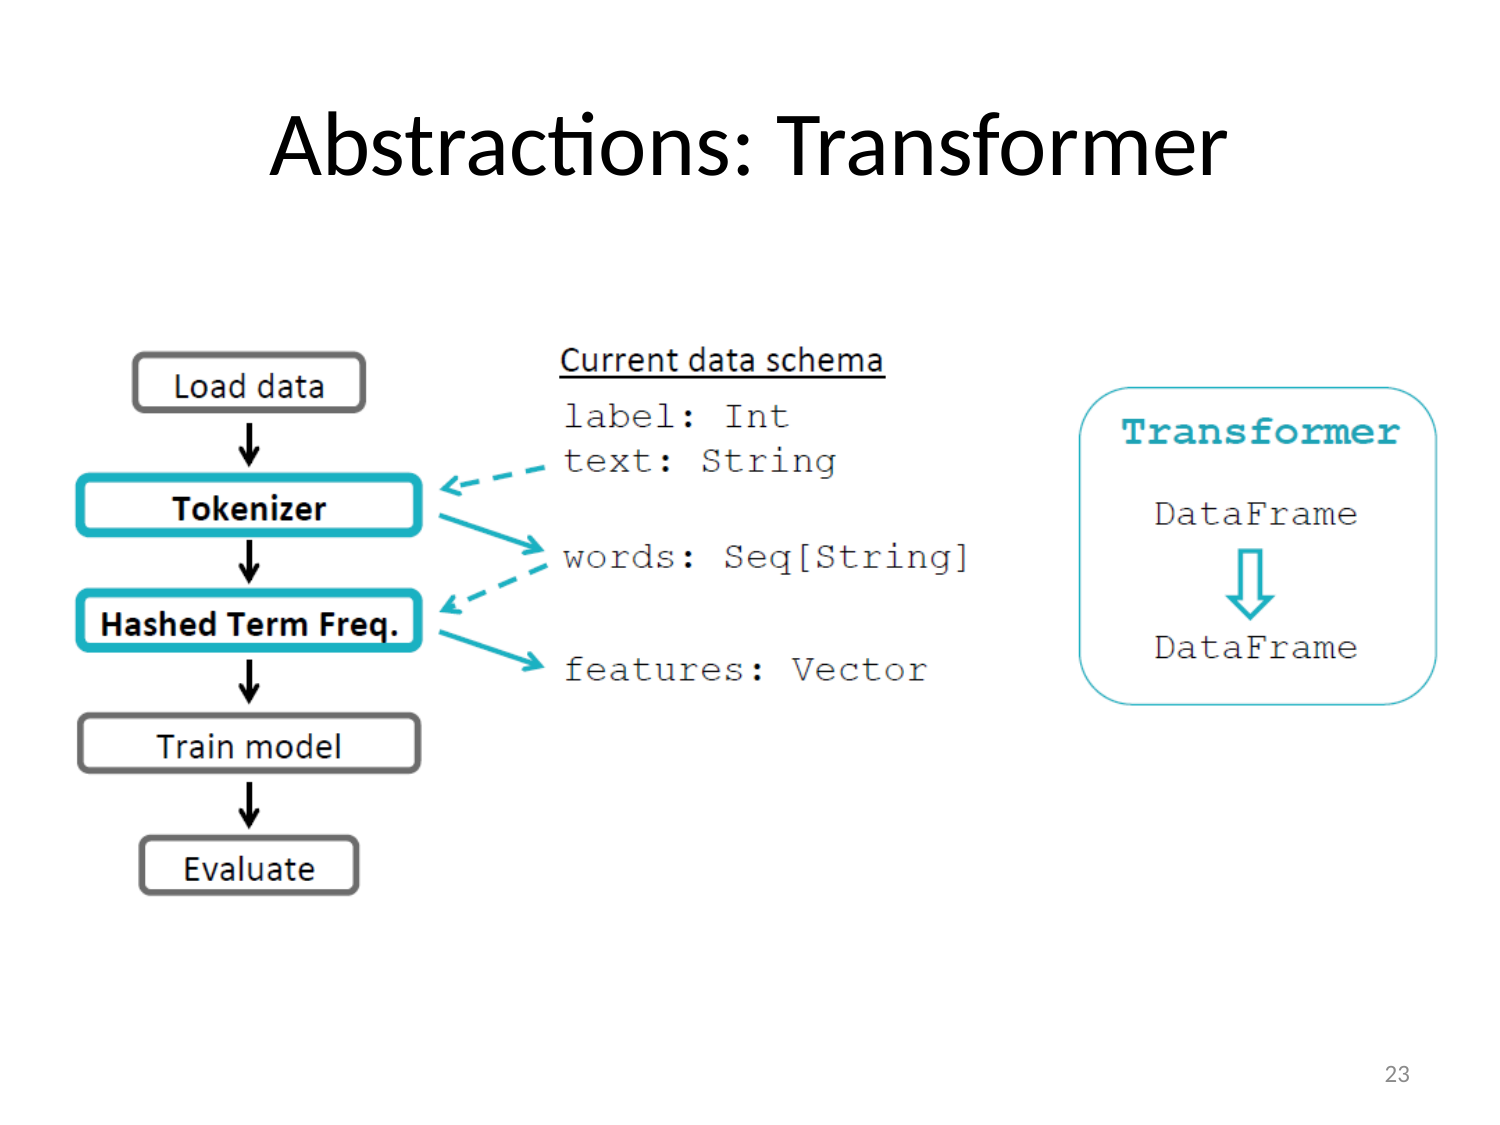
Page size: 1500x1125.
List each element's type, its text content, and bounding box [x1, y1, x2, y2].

picture [37, 298, 1476, 913]
title Abstractions: Transformer [75, 45, 1425, 233]
slide_number 23 [1074, 1042, 1425, 1103]
